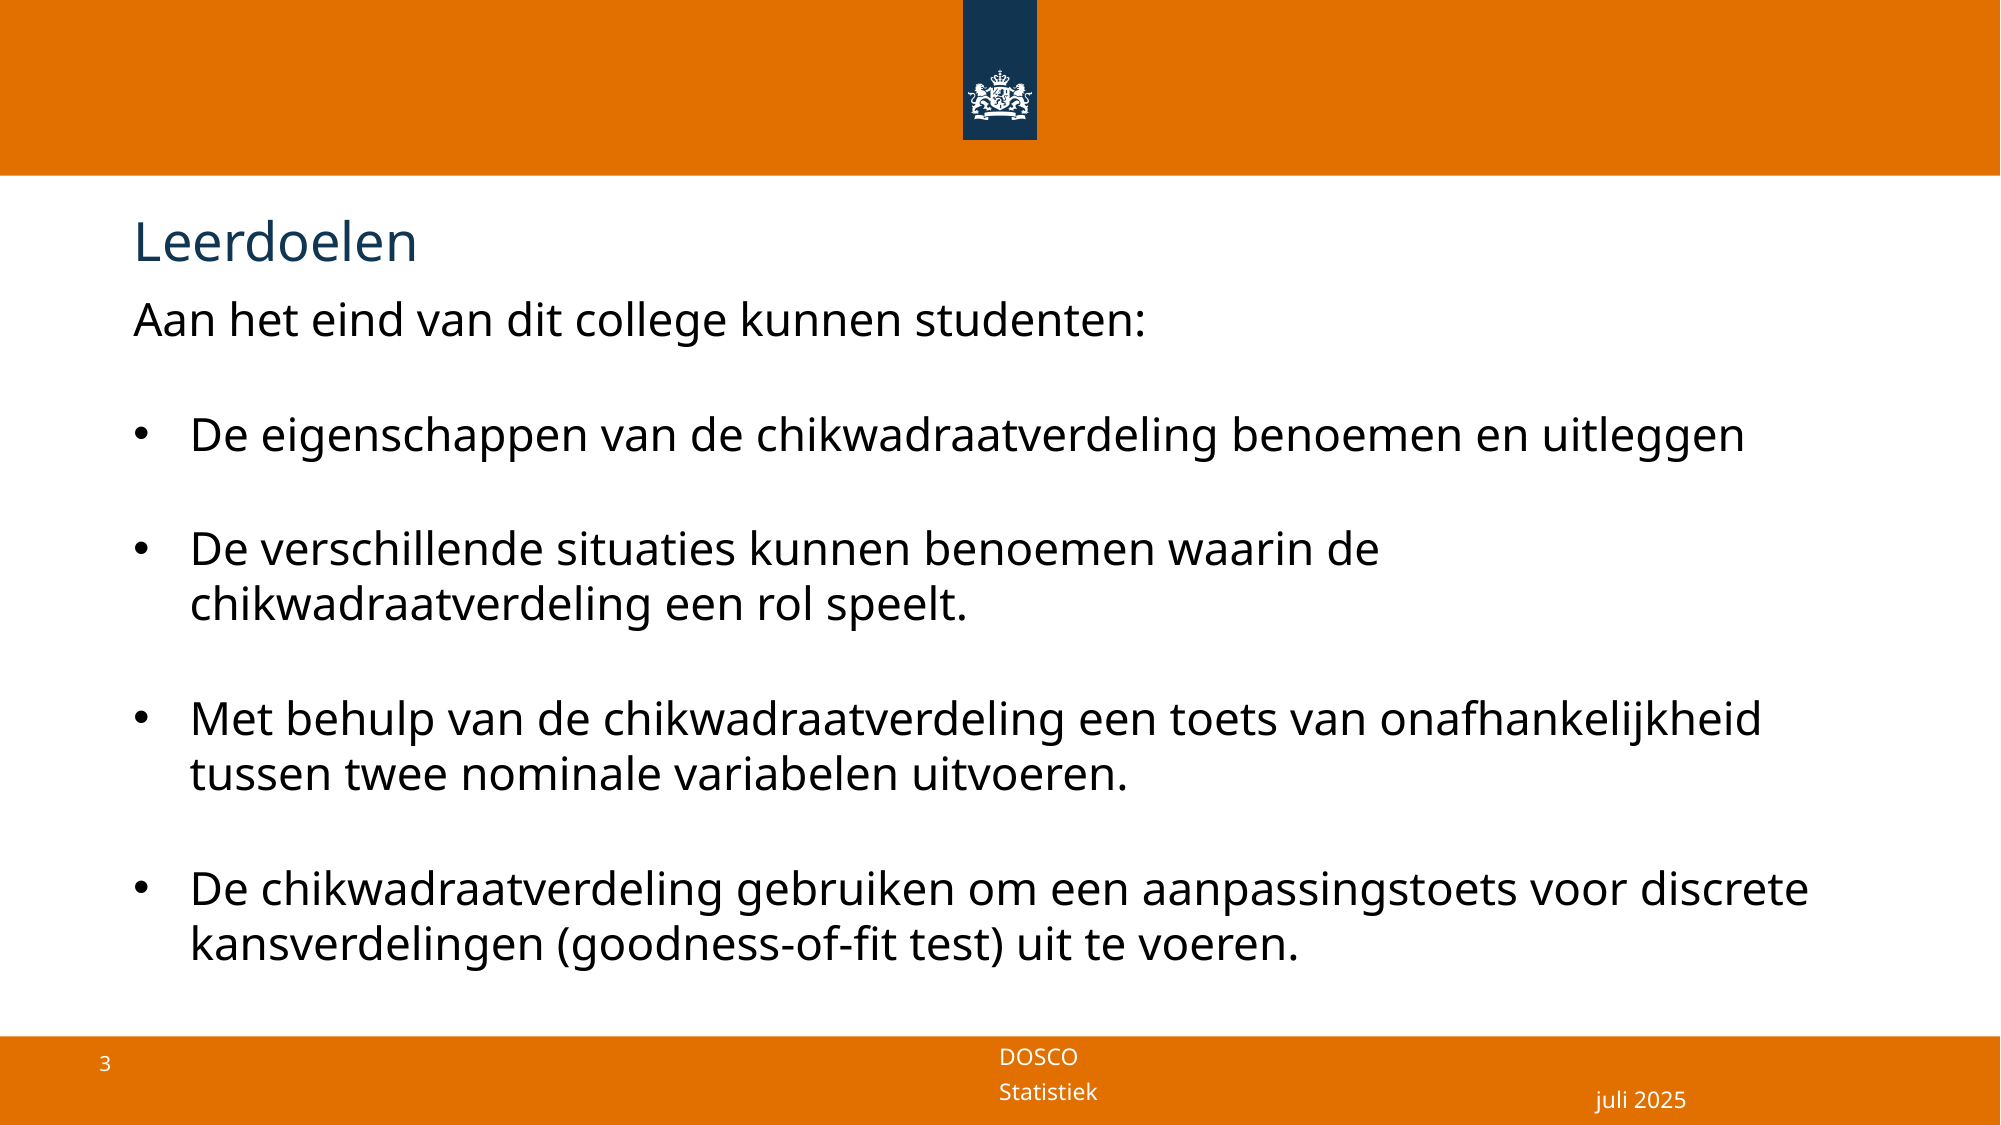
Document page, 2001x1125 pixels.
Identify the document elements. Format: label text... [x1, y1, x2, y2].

title Leerdoelen [133, 207, 1834, 290]
slide_number juli 2025 [1580, 1069, 1946, 1125]
list Aan het eind van dit college kunnen studenten: De eigenschappen van de chikwadraatverdeling benoemen en uitleggen De verschillende situaties kunnen benoemen waarin de chikwadraatverdeling een rol speelt. Met behulp van de chikwadraatverdeling een toets van onafhankelijkheid tussen twee nominale variabelen uitvoeren. De chikwadraatverdeling gebruiken om een aanpassingstoets voor discrete kansverdelingen (goodness-of-fit test) uit te voeren. [133, 290, 1834, 988]
picture [963, 0, 1037, 140]
